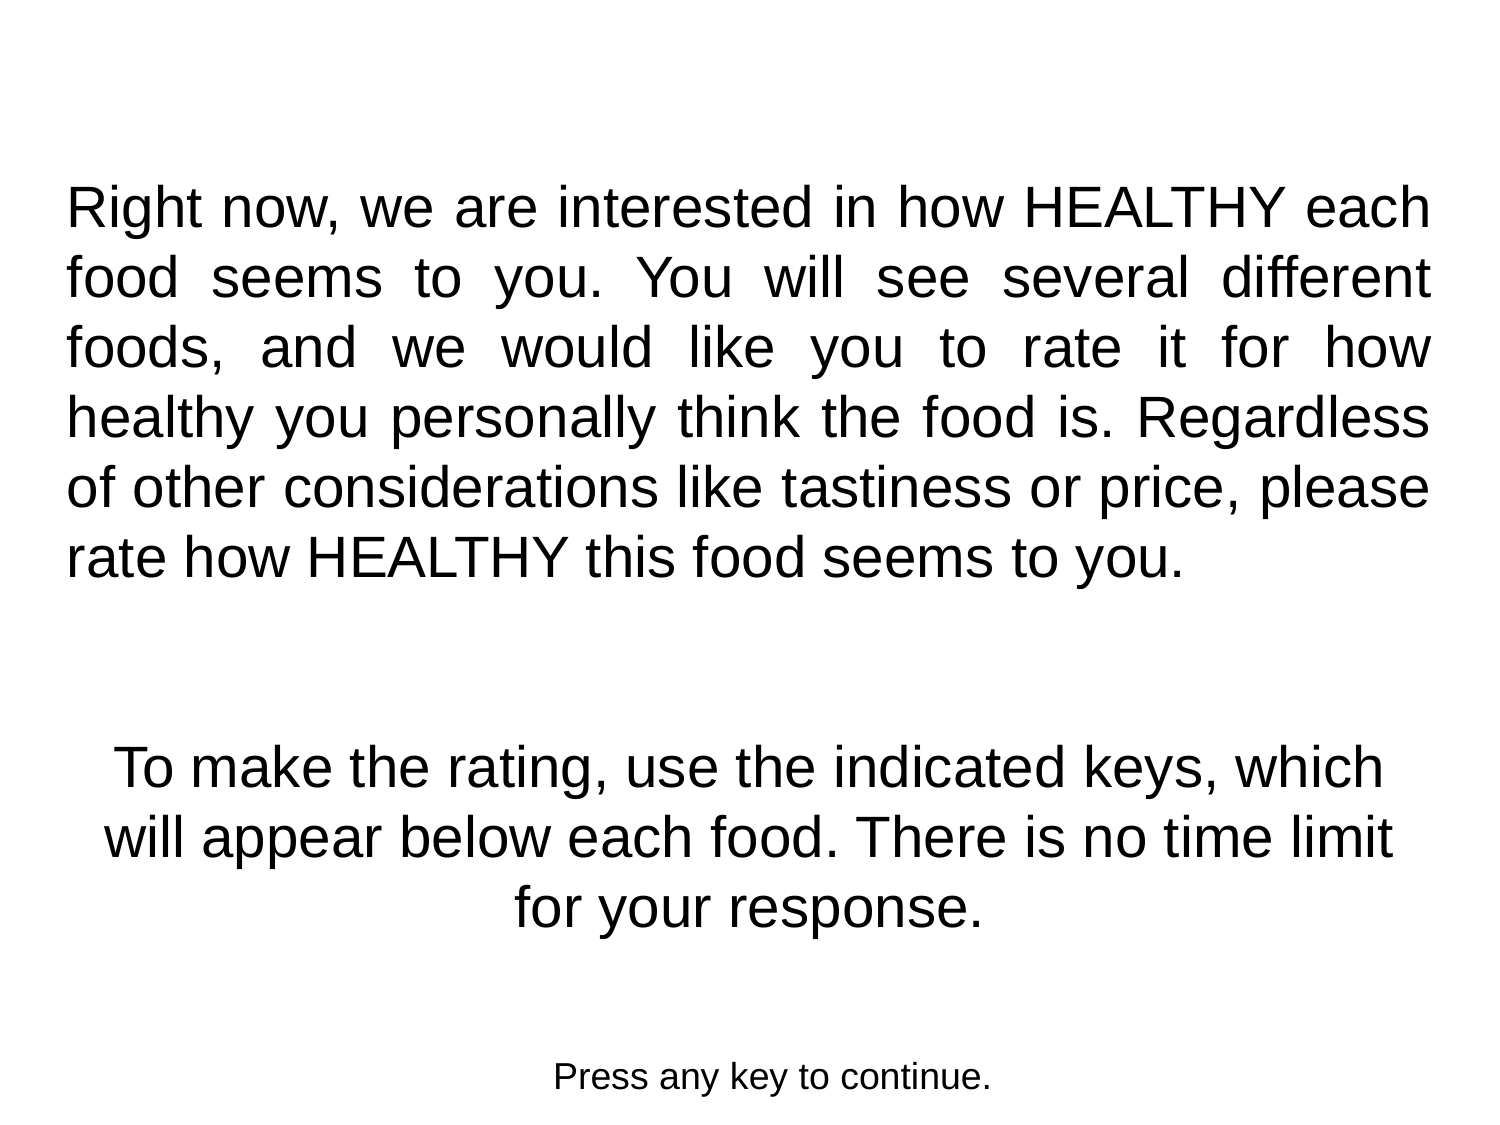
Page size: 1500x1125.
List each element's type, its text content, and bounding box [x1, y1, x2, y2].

text_box Right now, we are interested in how HEALTHY each food seems to you. You will see several different foods, and we would like you to rate it for how healthy you personally think the food is. Regardless of other considerations like tastiness or price, please rate how HEALTHY this food seems to you. To make the rating, use the indicated keys, which will appear below each food. There is no time limit for your response. [52, 162, 1448, 947]
